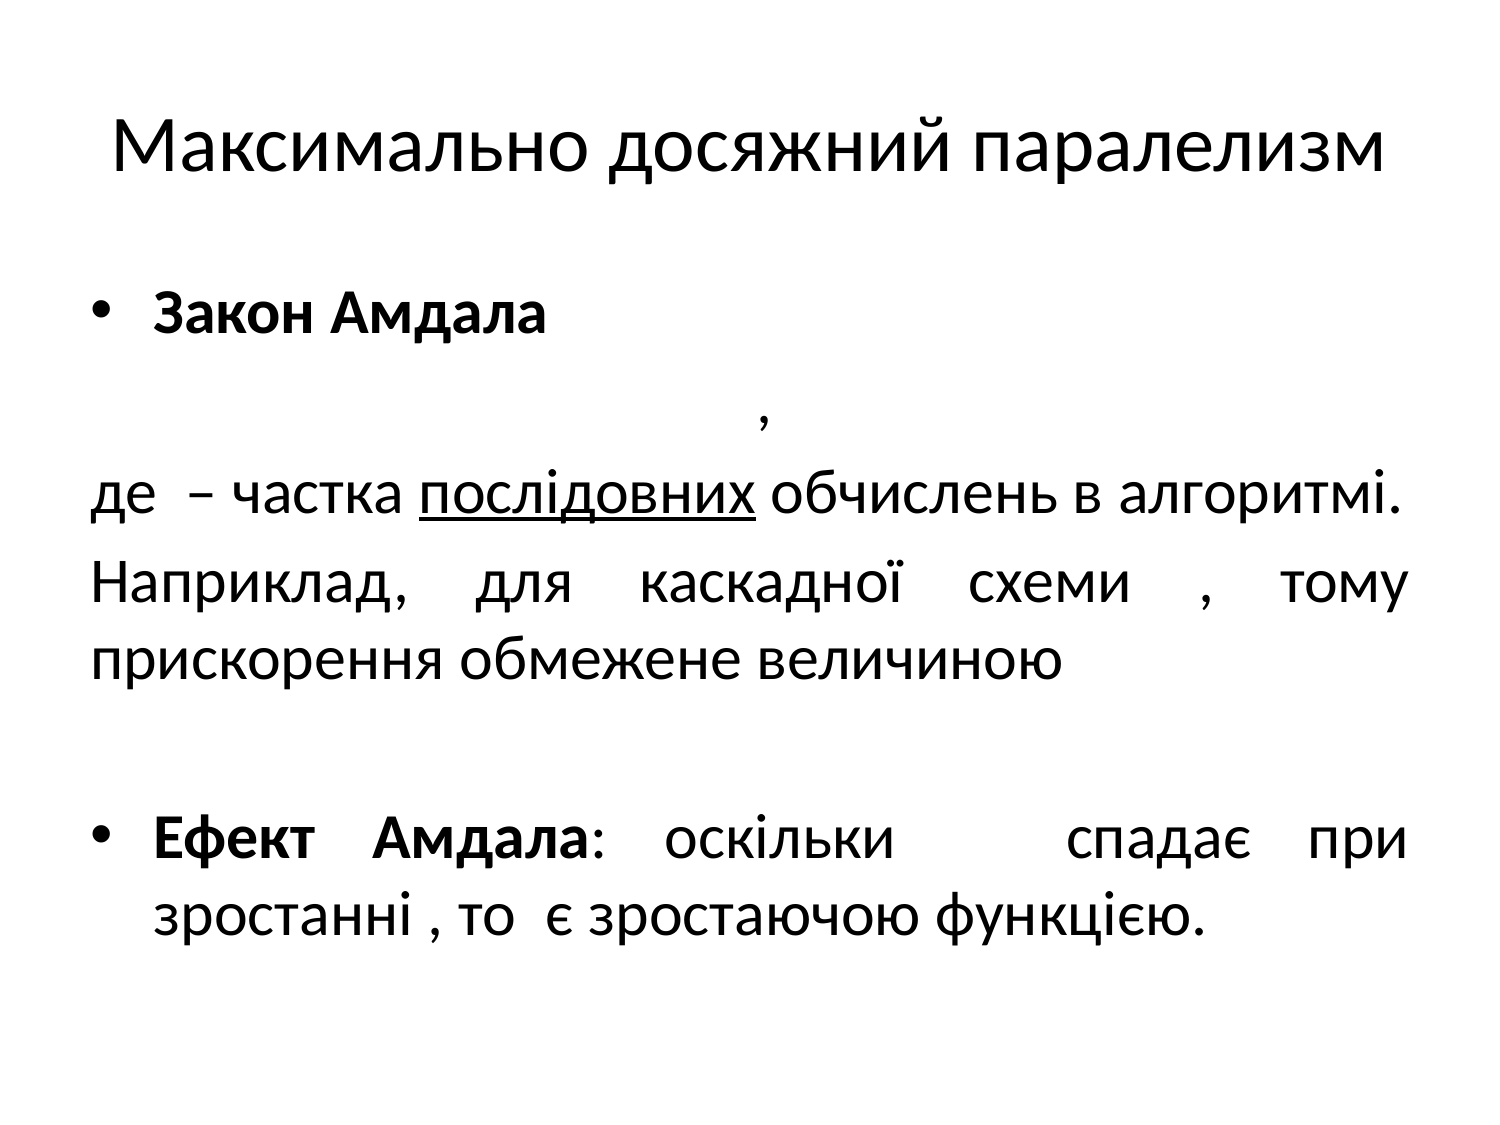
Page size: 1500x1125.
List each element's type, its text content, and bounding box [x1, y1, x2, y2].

title Максимально досяжний паралелизм [75, 45, 1425, 233]
